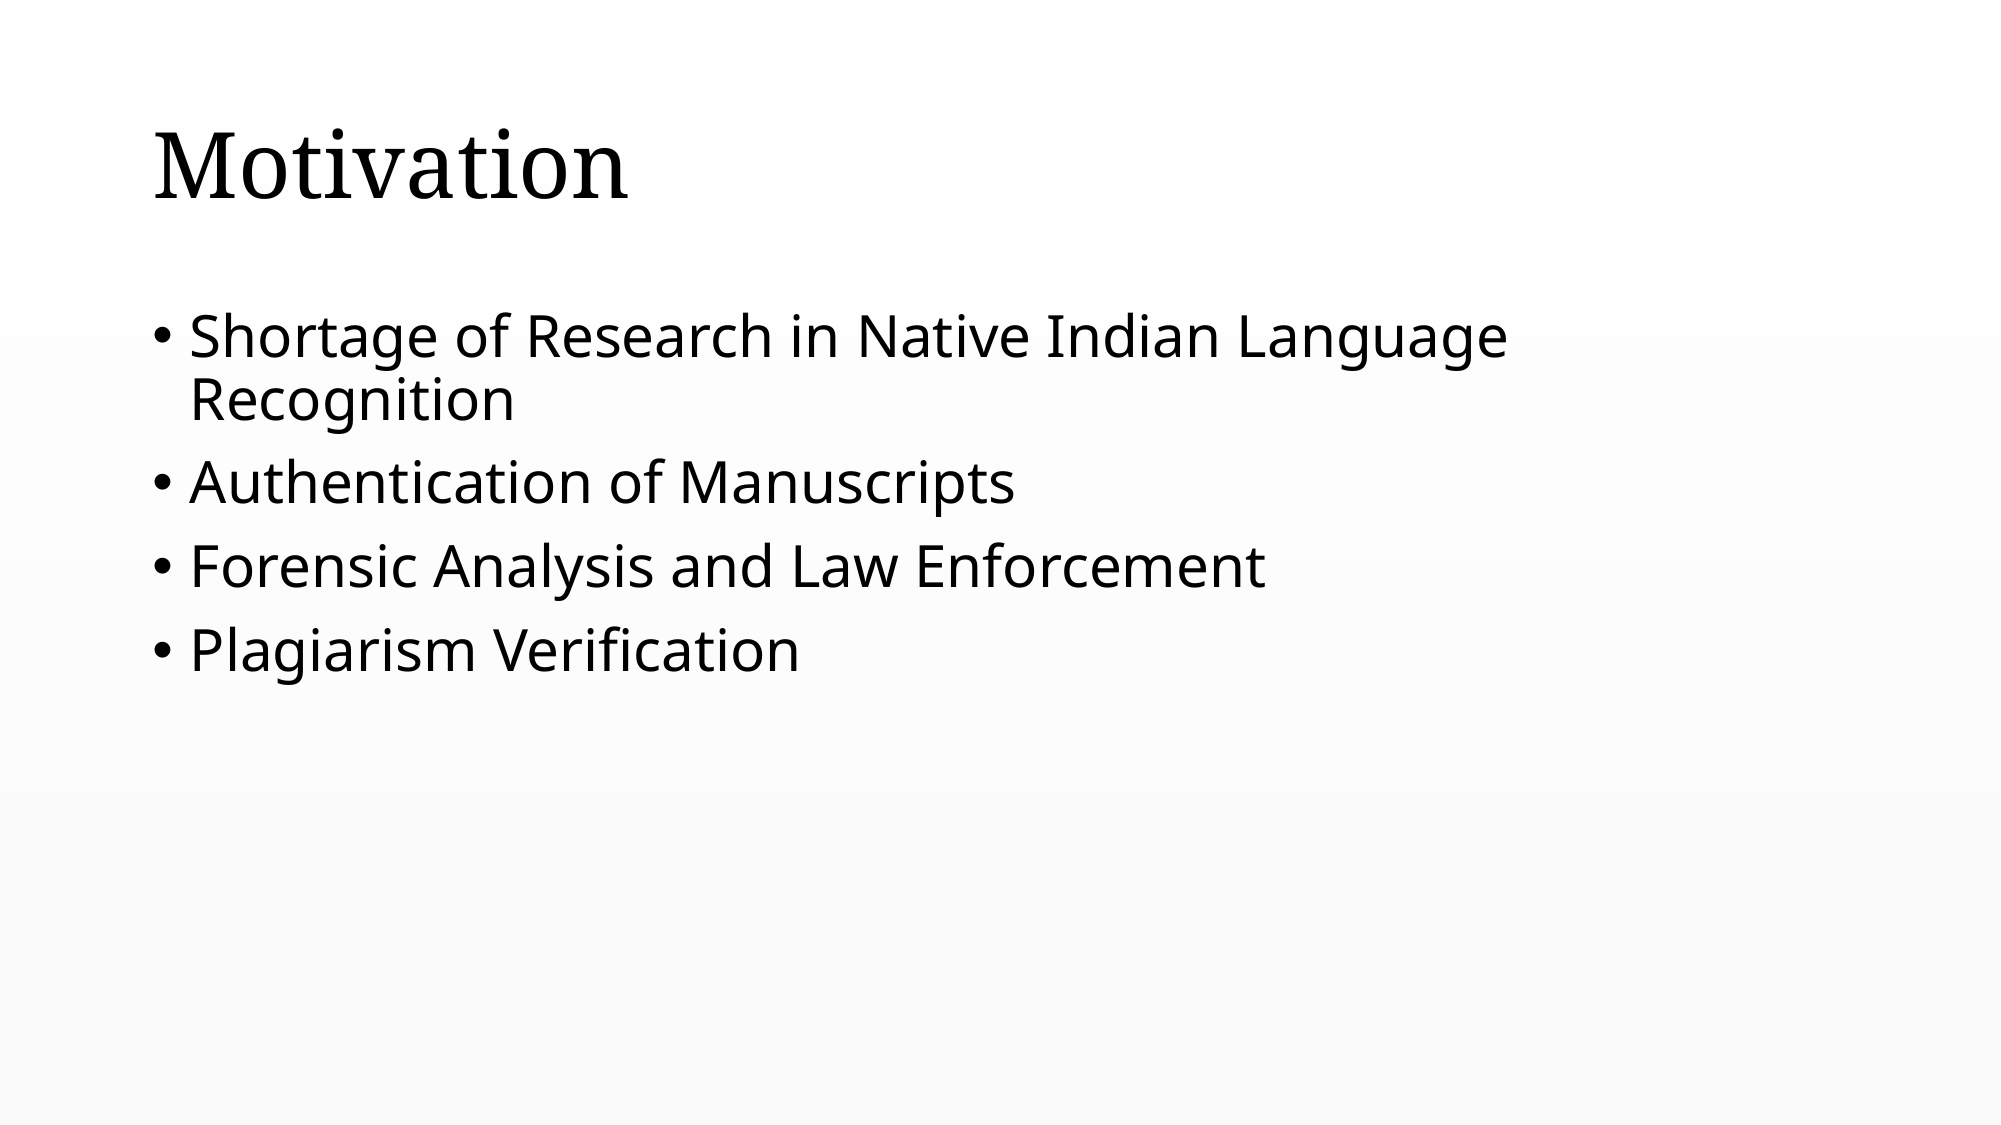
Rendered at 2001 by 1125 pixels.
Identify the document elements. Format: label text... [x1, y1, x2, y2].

title Motivation [137, 59, 1863, 278]
list Shortage of Research in Native Indian Language Recognition Authentication of Manuscripts Forensic Analysis and Law Enforcement Plagiarism Verification [137, 299, 1863, 1014]
